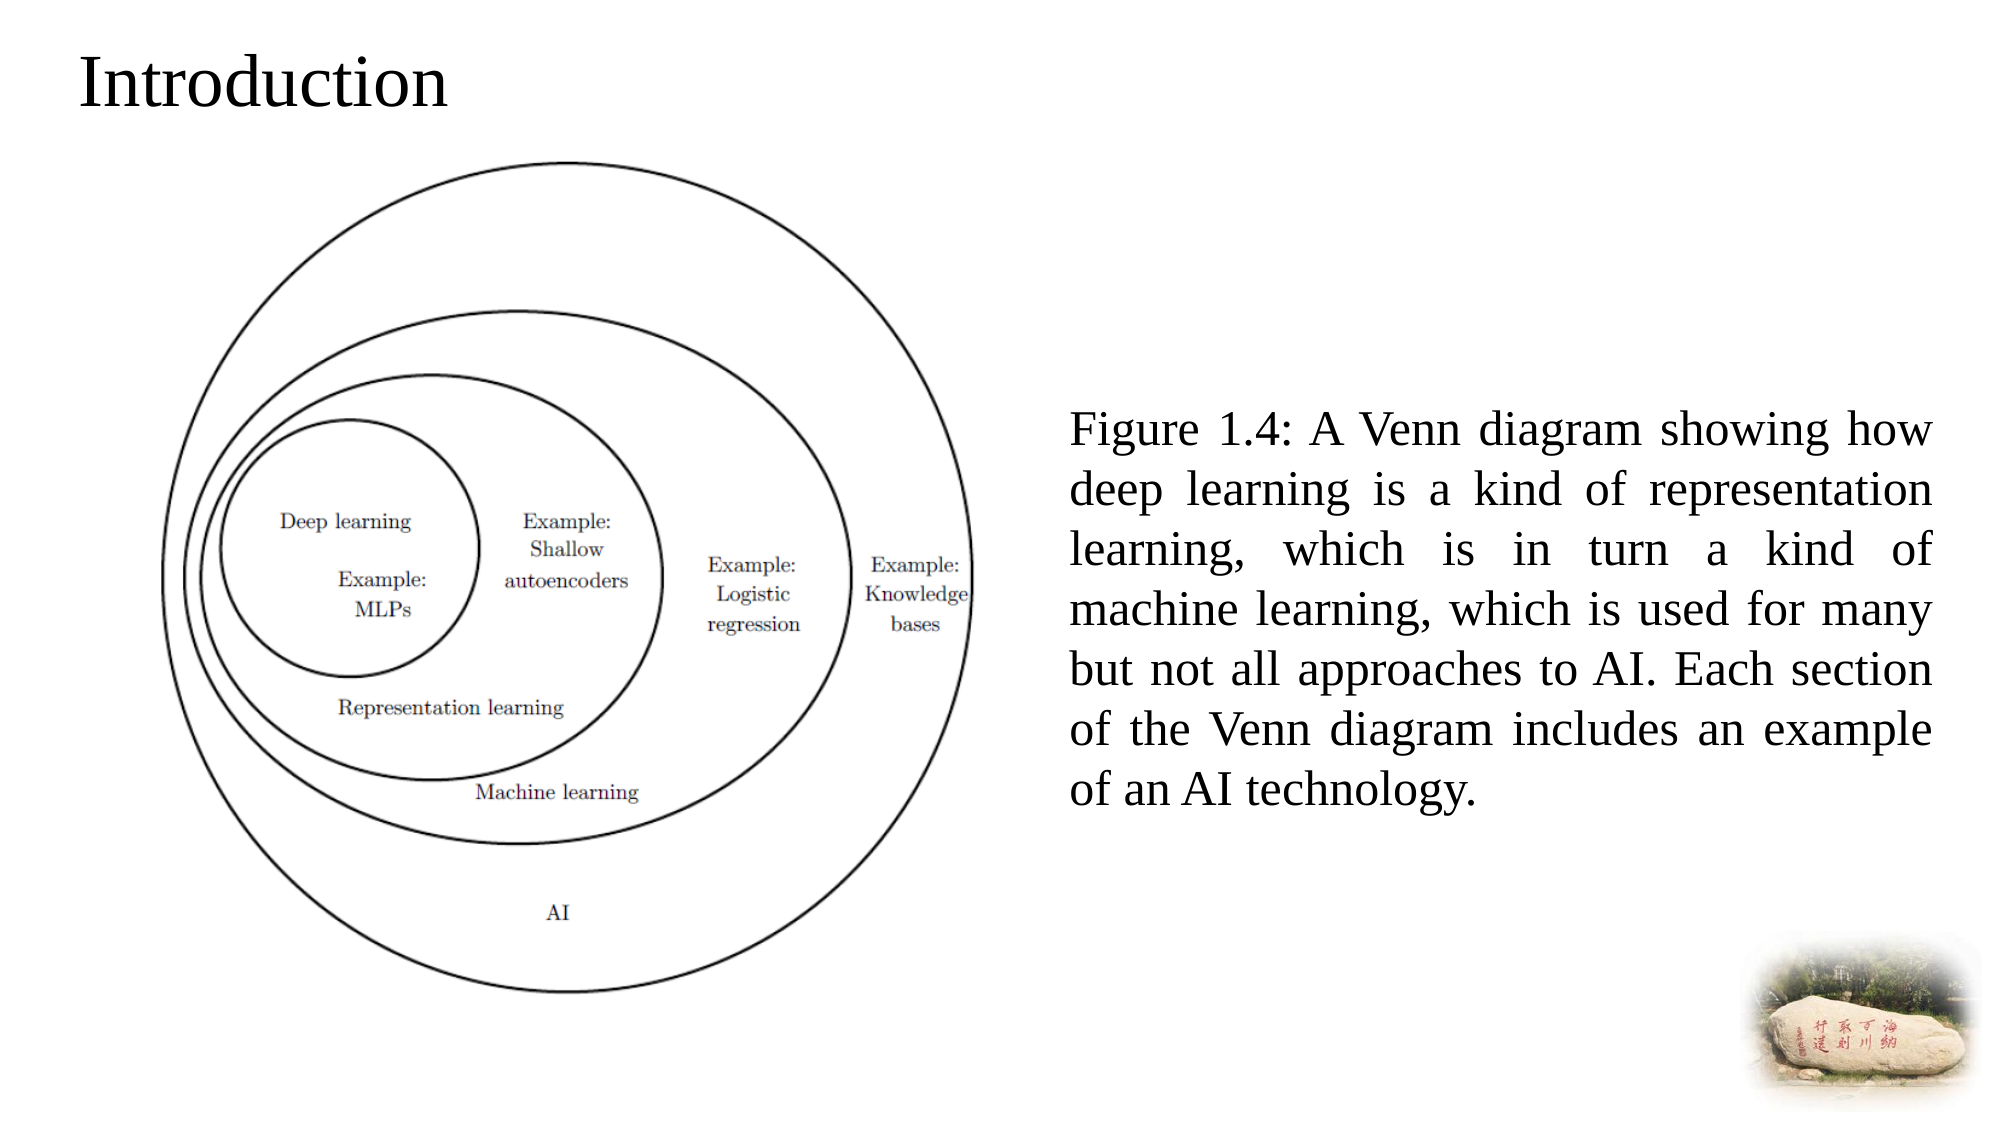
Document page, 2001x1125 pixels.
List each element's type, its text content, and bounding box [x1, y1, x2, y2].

text_box Figure 1.4: A Venn diagram showing how deep learning is a kind of representation learning, which is in turn a kind of machine learning, which is used for many but not all approaches to AI. Each section of the Venn diagram includes an example of an AI technology. [1054, 388, 1949, 824]
picture [1740, 927, 1985, 1112]
title Introduction [63, 21, 1936, 142]
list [130, 157, 1000, 1001]
